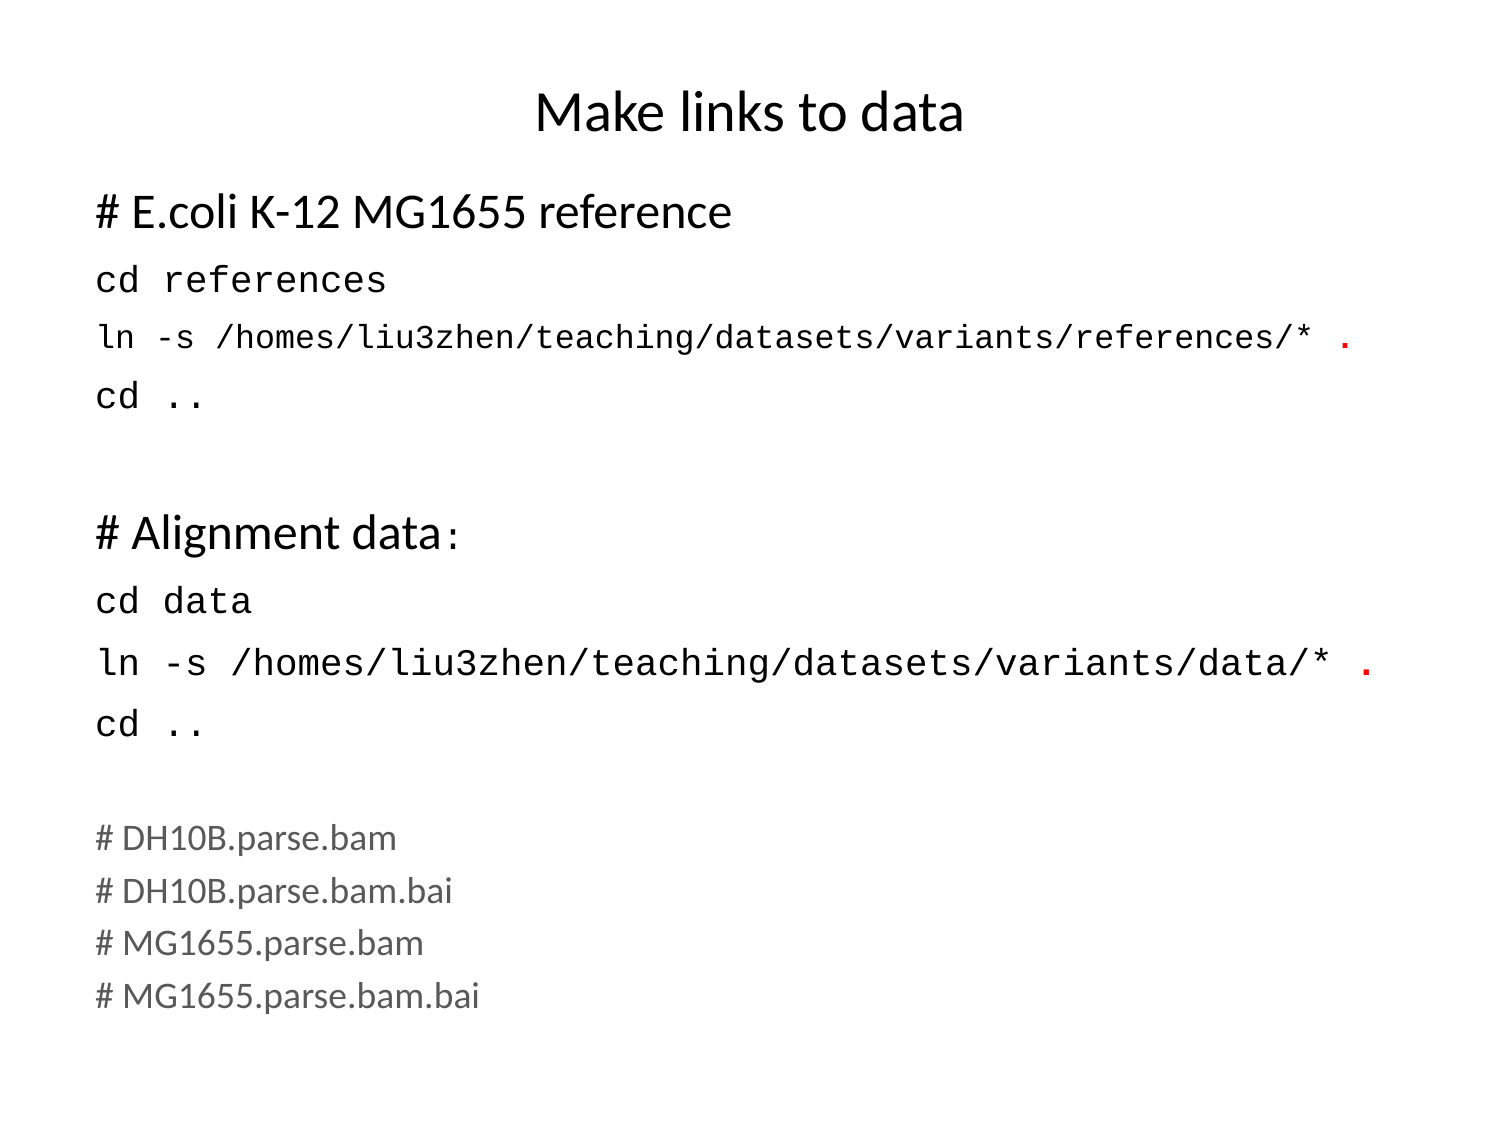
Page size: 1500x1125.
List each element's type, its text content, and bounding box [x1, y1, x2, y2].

title Make links to data [75, 45, 1425, 172]
list # E.coli K-12 MG1655 reference cd references ln -s /homes/liu3zhen/teaching/datasets/variants/references/* . cd .. # Alignment data: cd data ln -s /homes/liu3zhen/teaching/datasets/variants/data/* . cd .. # DH10B.parse.bam # DH10B.parse.bam.bai # MG1655.parse.bam # MG1655.parse.bam.bai [80, 159, 1422, 1061]
